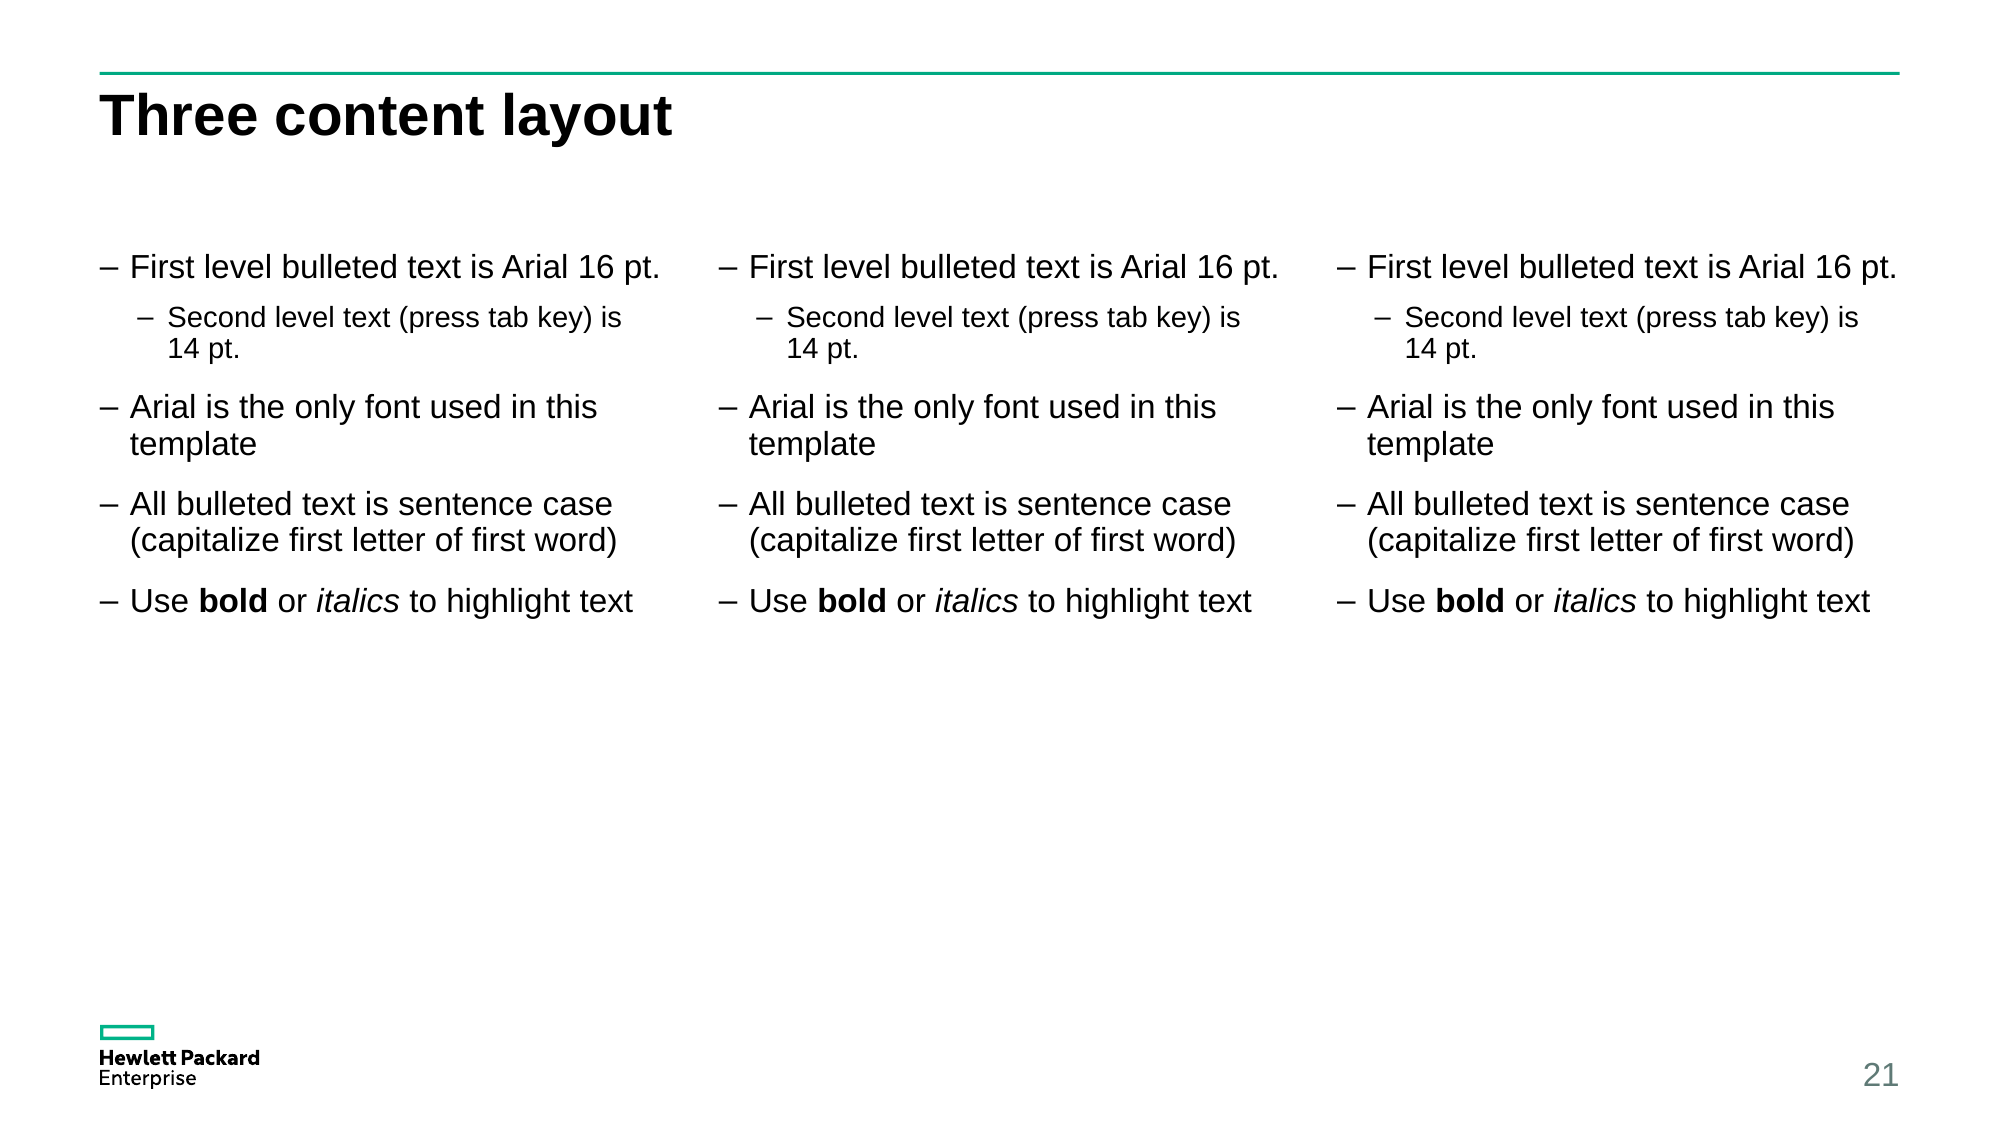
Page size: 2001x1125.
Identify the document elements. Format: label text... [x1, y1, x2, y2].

slide_number 21 [1812, 1054, 1900, 1093]
list First level bulleted text is Arial 16 pt. Second level text (press tab key) is 14 pt. Arial is the only font used in this template All bulleted text is sentence case (capitalize first letter of first word) Use bold or italics to highlight text [99, 249, 663, 1000]
list First level bulleted text is Arial 16 pt. Second level text (press tab key) is 14 pt. Arial is the only font used in this template All bulleted text is sentence case (capitalize first letter of first word) Use bold or italics to highlight text [718, 249, 1282, 1000]
list First level bulleted text is Arial 16 pt. Second level text (press tab key) is 14 pt. Arial is the only font used in this template All bulleted text is sentence case (capitalize first letter of first word) Use bold or italics to highlight text [1337, 249, 1900, 1000]
title Three content layout [99, 85, 1900, 225]
